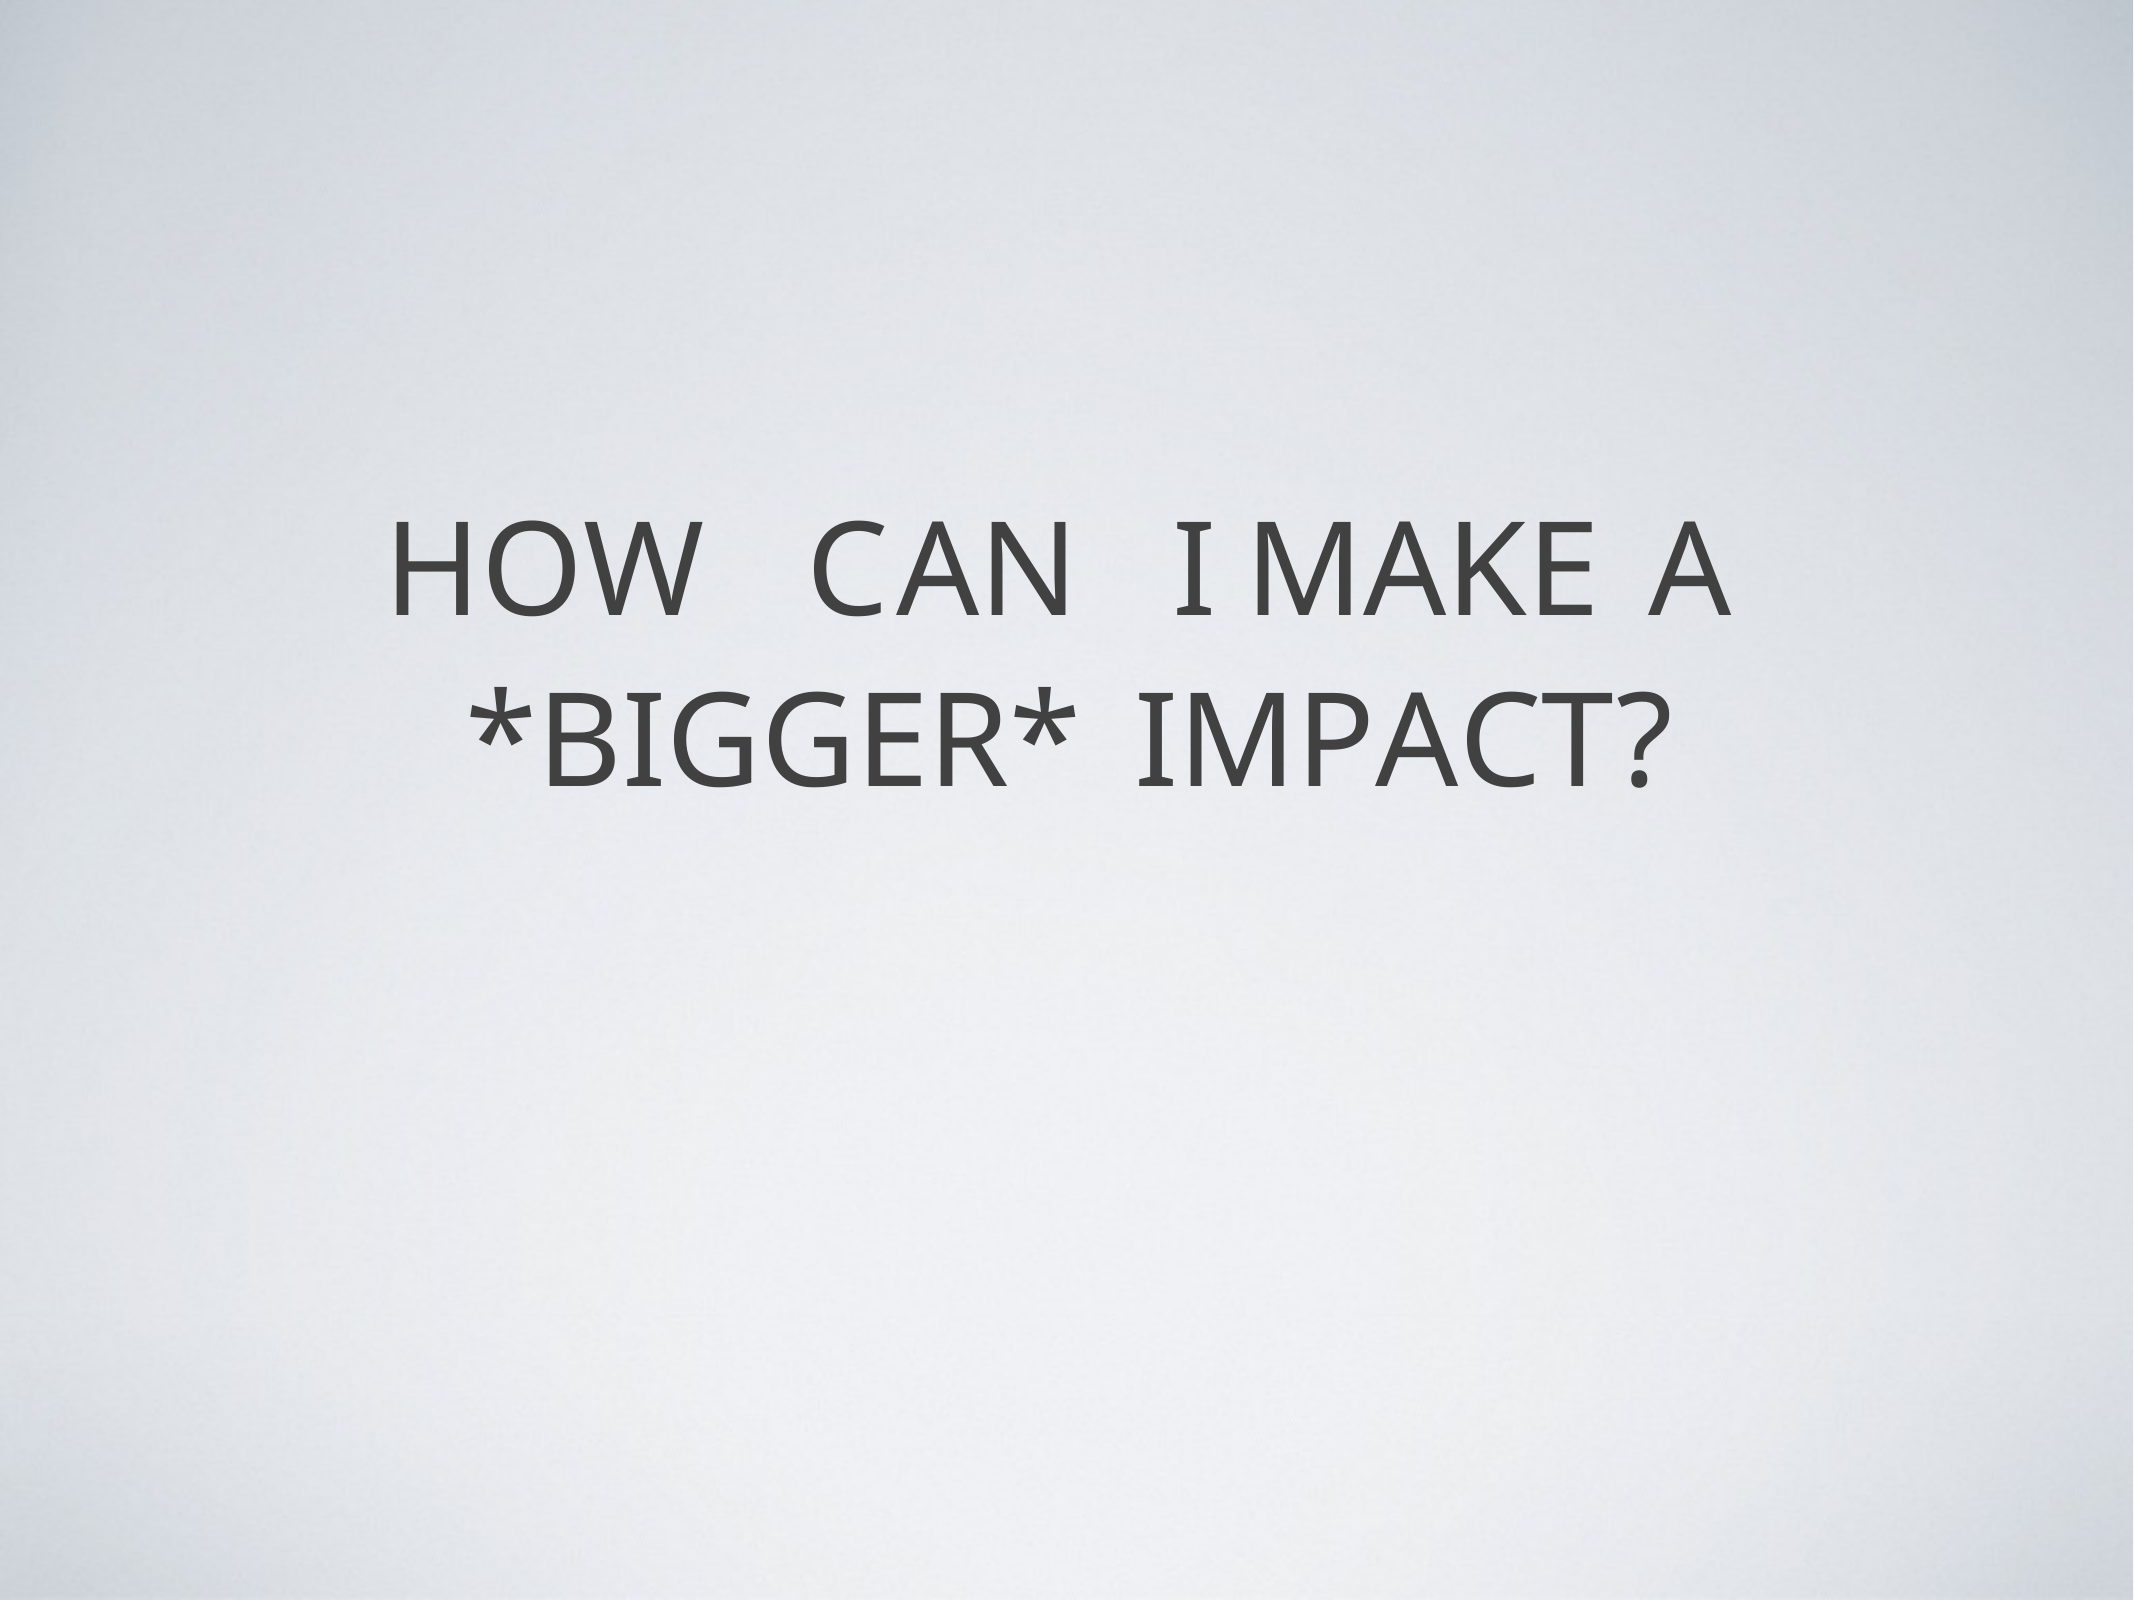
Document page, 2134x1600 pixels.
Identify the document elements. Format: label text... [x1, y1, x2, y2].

text_box *BIGGER* [463, 679, 1117, 834]
text_box MAKE [1243, 508, 1640, 663]
text_box A [1646, 508, 1773, 663]
text_box IMPACT? [1132, 679, 1693, 834]
text_box CAN [804, 508, 1156, 663]
text_box HOW [382, 508, 790, 663]
text_box I [1170, 508, 1229, 663]
text_box [0, 0, 2134, 1600]
